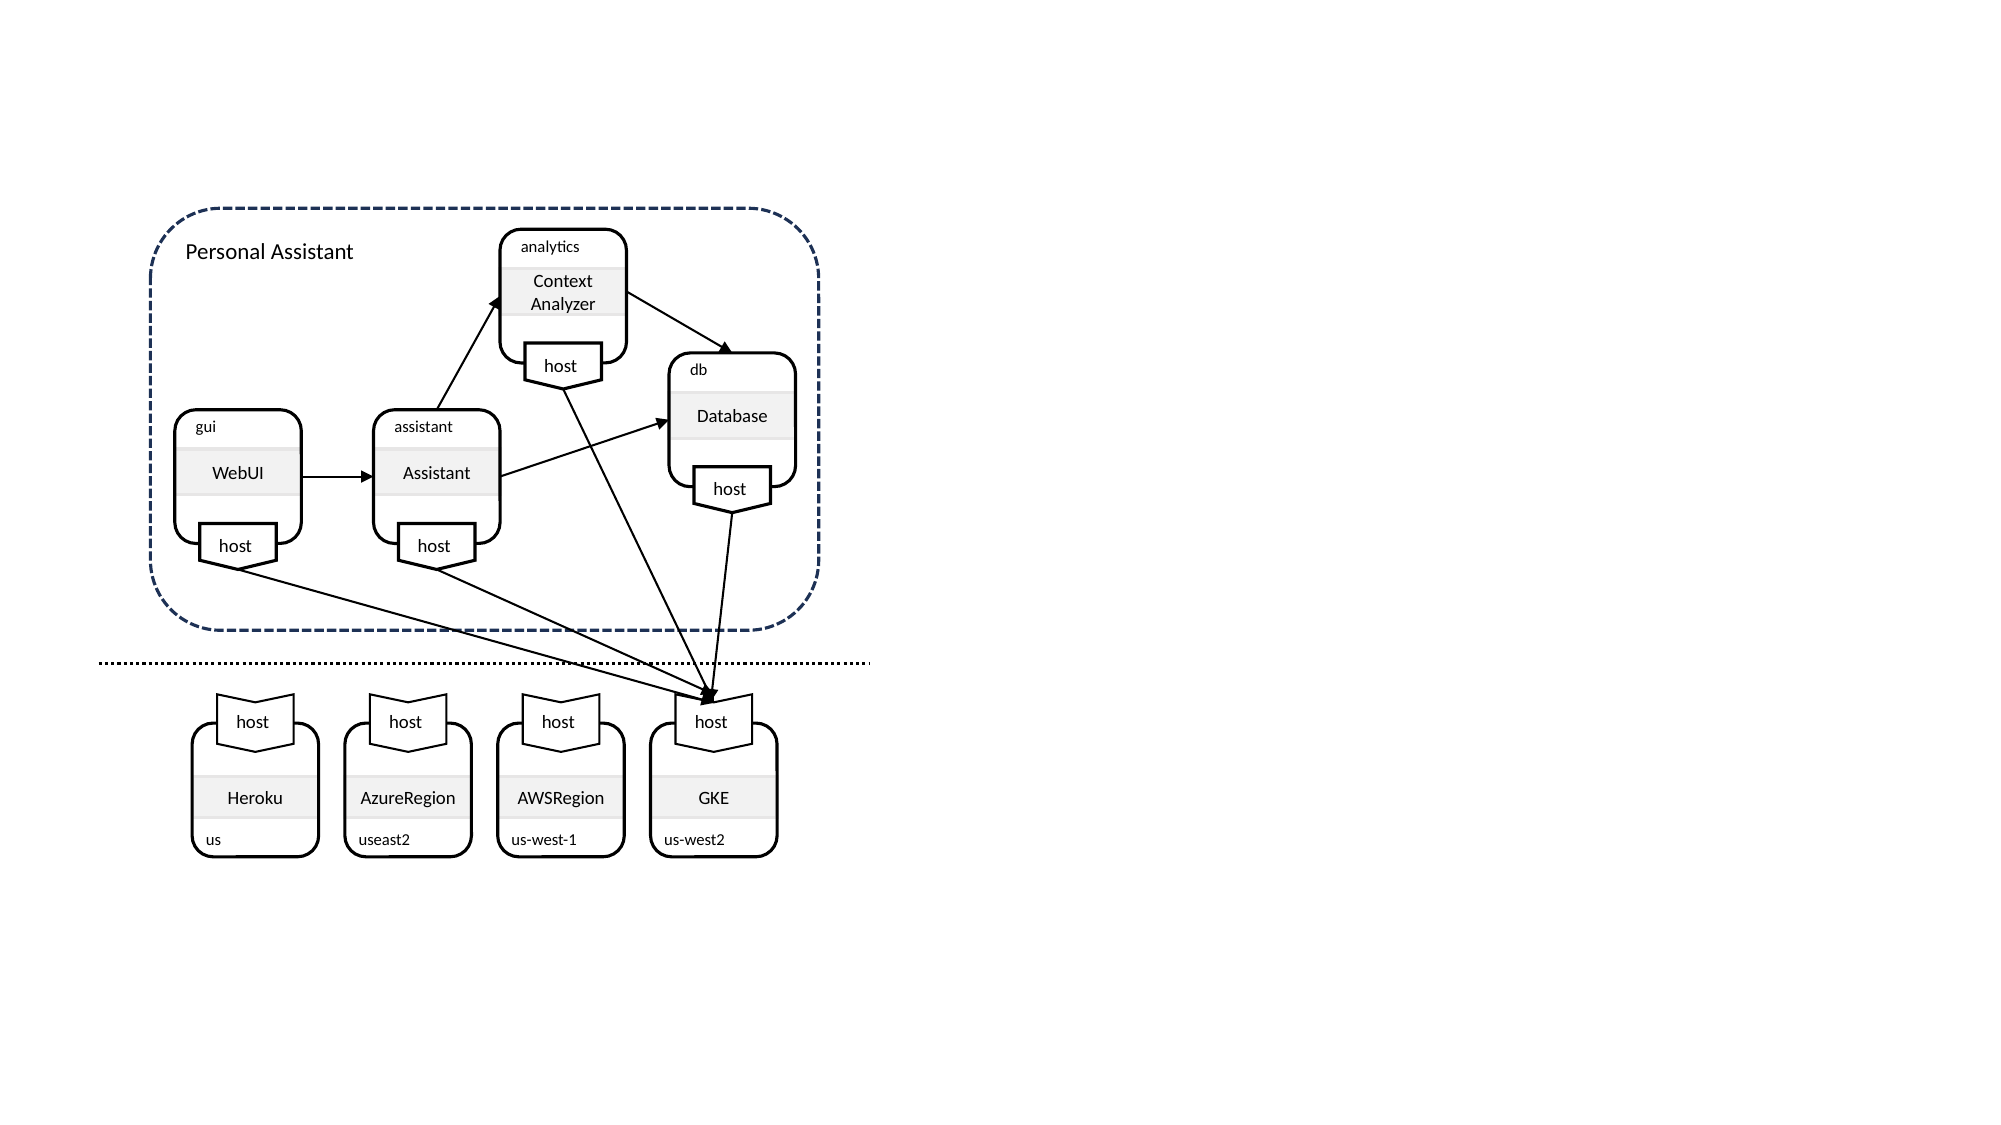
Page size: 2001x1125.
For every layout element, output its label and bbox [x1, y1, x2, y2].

text_box [150, 208, 819, 631]
text_box [192, 694, 778, 857]
text_box [563, 388, 714, 569]
text_box [237, 569, 714, 703]
text_box [710, 512, 733, 702]
